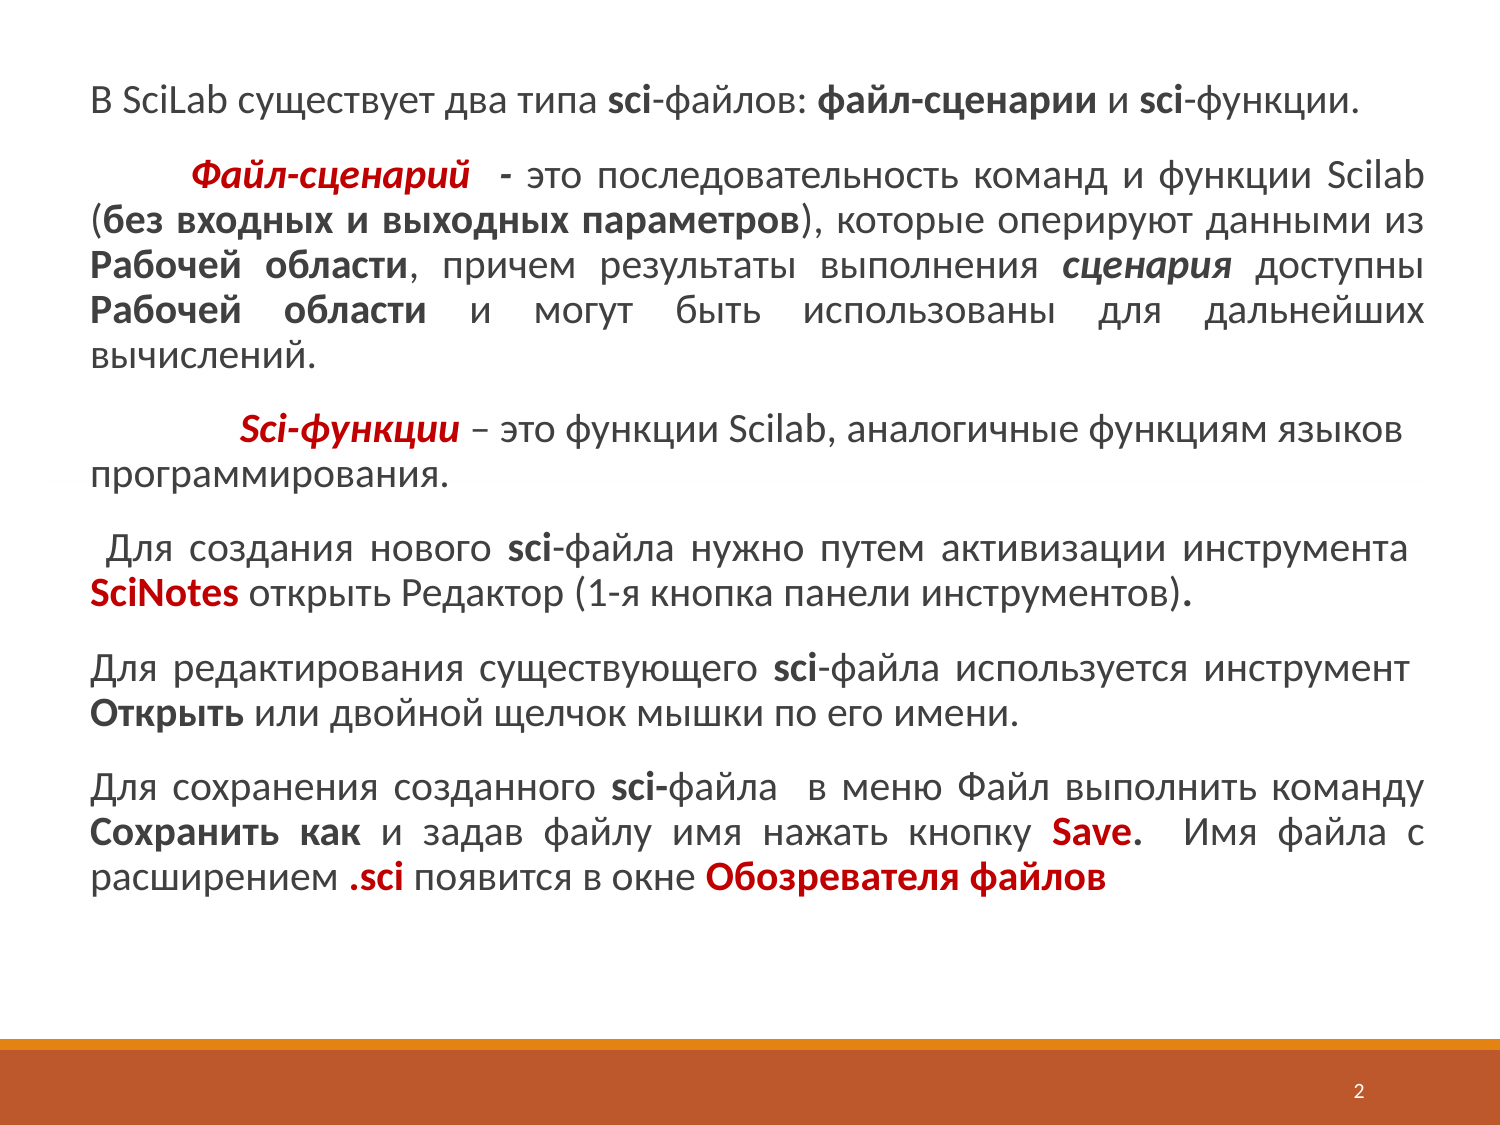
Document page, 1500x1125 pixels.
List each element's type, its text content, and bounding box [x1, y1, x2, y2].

picture [42, 219, 1426, 485]
list В SciLab существует два типа sci-файлов: файл-сценарии и sci-функции. Файл-сценарий - это последовательность команд и функции Scilab (без входных и выходных параметров), которые оперируют данными из Рабочей области, причем результаты выполнения сценария доступны Рабочей области и могут быть использованы для дальнейших вычислений. Sci-функции – это функции Scilab, аналогичные функциям языков программирования. Для создания нового sci-файла нужно путем активизации инструмента SciNotes открыть Редактор (1-я кнопка панели инструментов). Для редактирования существующего sci-файла используется инструмент Открыть или двойной щелчок мышки по его имени. Для сохранения созданного sci-файла в меню Файл выполнить команду Сохранить как и задав файлу имя нажать кнопку Save. Имя файла с расширением .sci появится в окне Обозревателя файлов [75, 494, 1425, 1005]
slide_number 2 [1218, 1059, 1380, 1120]
list В SciLab существует два типа sci-файлов: файл-сценарии и sci-функции. Файл-сценарий - это последовательность команд и функции Scilab (без входных и выходных параметров), которые оперируют данными из Рабочей области, причем результаты выполнения сценария доступны Рабочей области и могут быть использованы для дальнейших вычислений. Sci-функции – это функции Scilab, аналогичные функциям языков программирования. Для создания нового sci-файла нужно путем активизации инструмента SciNotes открыть Редактор (1-я кнопка панели инструментов). Для редактирования существующего sci-файла используется инструмент Открыть или двойной щелчок мышки по его имени. Для сохранения созданного sci-файла в меню Файл выполнить команду Сохранить как и задав файлу имя нажать кнопку Save. Имя файла с расширением .sci появится в окне Обозревателя файлов [75, 70, 1425, 216]
